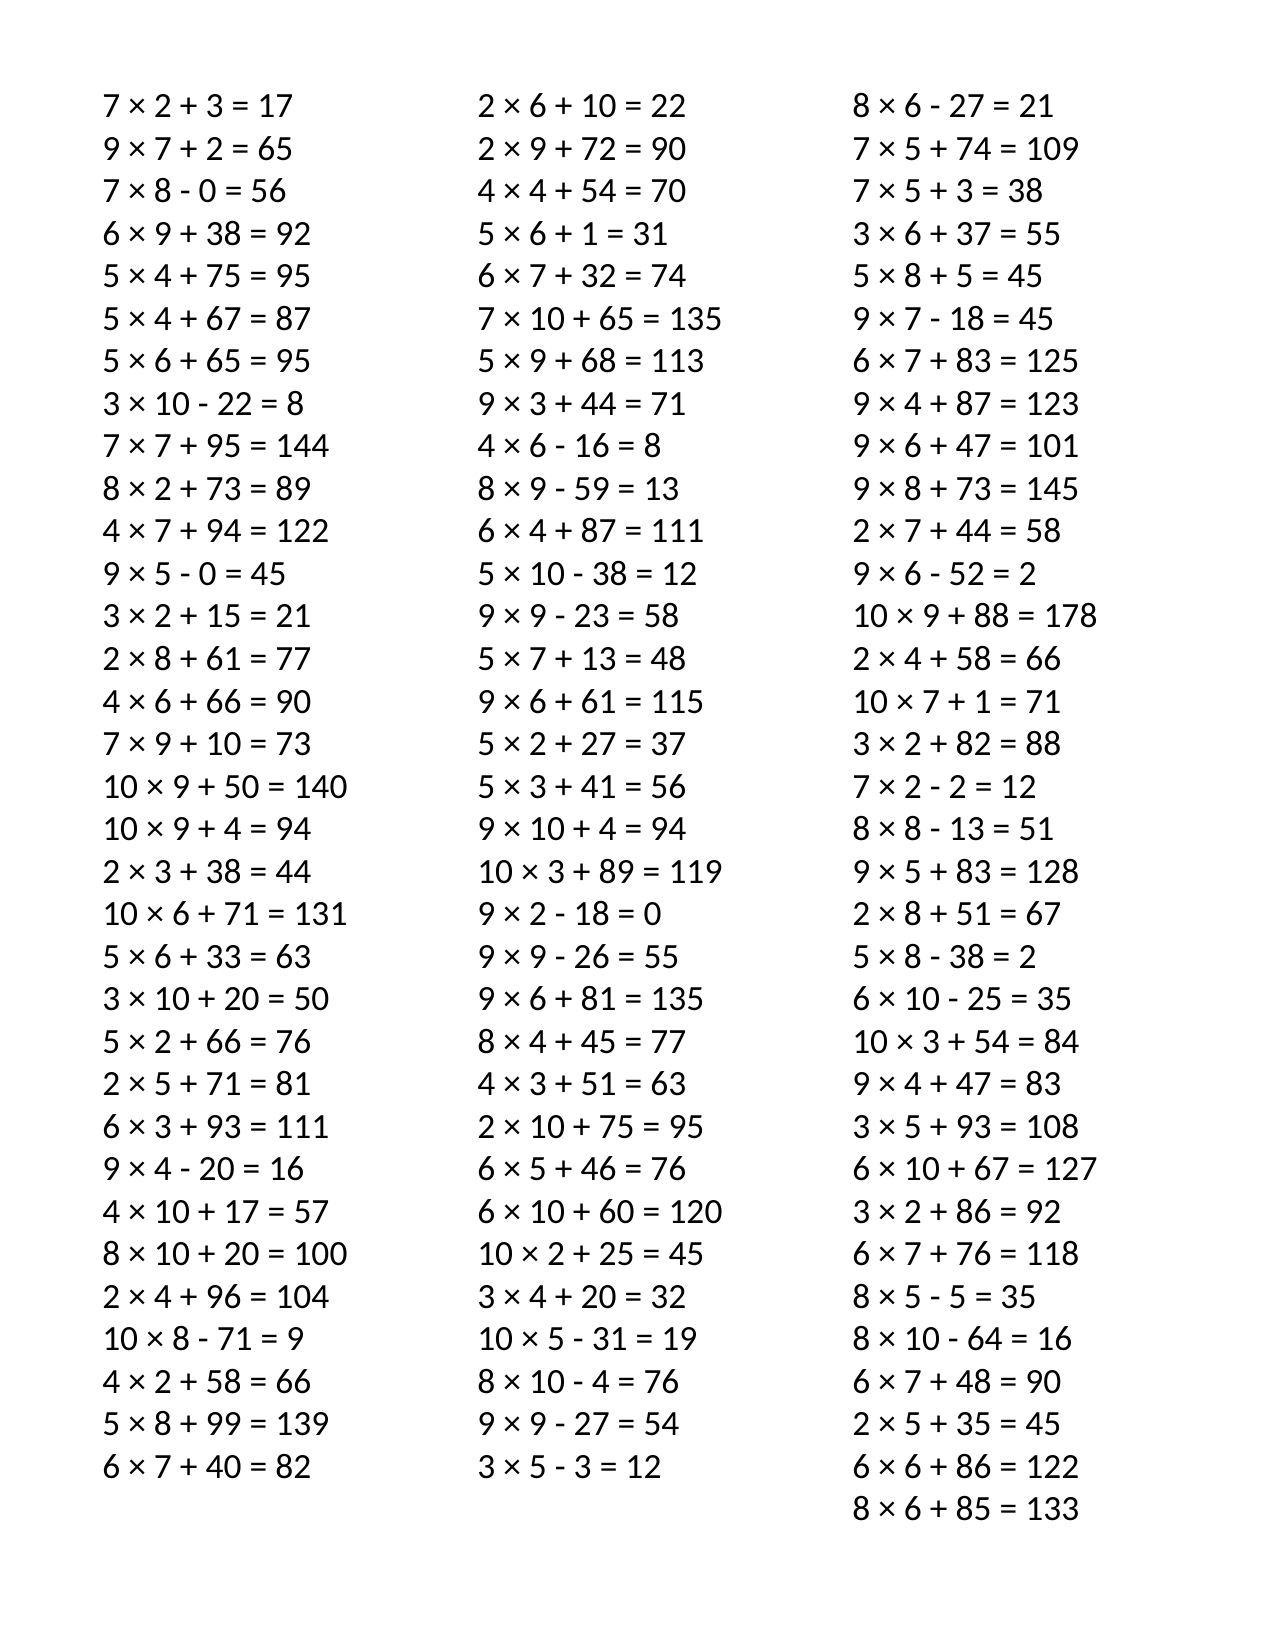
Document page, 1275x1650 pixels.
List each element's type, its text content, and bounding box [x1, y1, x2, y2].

text_box 8 × 6 - 27 = 21 7 × 5 + 74 = 109 7 × 5 + 3 = 38 3 × 6 + 37 = 55 5 × 8 + 5 = 45 9 × 7 - 18 = 45 6 × 7 + 83 = 125 9 × 4 + 87 = 123 9 × 6 + 47 = 101 9 × 8 + 73 = 145 2 × 7 + 44 = 58 9 × 6 - 52 = 2 10 × 9 + 88 = 178 2 × 4 + 58 = 66 10 × 7 + 1 = 71 3 × 2 + 82 = 88 7 × 2 - 2 = 12 8 × 8 - 13 = 51 9 × 5 + 83 = 128 2 × 8 + 51 = 67 5 × 8 - 38 = 2 6 × 10 - 25 = 35 10 × 3 + 54 = 84 9 × 4 + 47 = 83 3 × 5 + 93 = 108 6 × 10 + 67 = 127 3 × 2 + 86 = 92 6 × 7 + 76 = 118 8 × 5 - 5 = 35 8 × 10 - 64 = 16 6 × 7 + 48 = 90 2 × 5 + 35 = 45 6 × 6 + 86 = 122 8 × 6 + 85 = 133 [837, 74, 1113, 1578]
text_box 2 × 6 + 10 = 22 2 × 9 + 72 = 90 4 × 4 + 54 = 70 5 × 6 + 1 = 31 6 × 7 + 32 = 74 7 × 10 + 65 = 135 5 × 9 + 68 = 113 9 × 3 + 44 = 71 4 × 6 - 16 = 8 8 × 9 - 59 = 13 6 × 4 + 87 = 111 5 × 10 - 38 = 12 9 × 9 - 23 = 58 5 × 7 + 13 = 48 9 × 6 + 61 = 115 5 × 2 + 27 = 37 5 × 3 + 41 = 56 9 × 10 + 4 = 94 10 × 3 + 89 = 119 9 × 2 - 18 = 0 9 × 9 - 26 = 55 9 × 6 + 81 = 135 8 × 4 + 45 = 77 4 × 3 + 51 = 63 2 × 10 + 75 = 95 6 × 5 + 46 = 76 6 × 10 + 60 = 120 10 × 2 + 25 = 45 3 × 4 + 20 = 32 10 × 5 - 31 = 19 8 × 10 - 4 = 76 9 × 9 - 27 = 54 3 × 5 - 3 = 12 [462, 74, 738, 1536]
text_box 7 × 2 + 3 = 17 9 × 7 + 2 = 65 7 × 8 - 0 = 56 6 × 9 + 38 = 92 5 × 4 + 75 = 95 5 × 4 + 67 = 87 5 × 6 + 65 = 95 3 × 10 - 22 = 8 7 × 7 + 95 = 144 8 × 2 + 73 = 89 4 × 7 + 94 = 122 9 × 5 - 0 = 45 3 × 2 + 15 = 21 2 × 8 + 61 = 77 4 × 6 + 66 = 90 7 × 9 + 10 = 73 10 × 9 + 50 = 140 10 × 9 + 4 = 94 2 × 3 + 38 = 44 10 × 6 + 71 = 131 5 × 6 + 33 = 63 3 × 10 + 20 = 50 5 × 2 + 66 = 76 2 × 5 + 71 = 81 6 × 3 + 93 = 111 9 × 4 - 20 = 16 4 × 10 + 17 = 57 8 × 10 + 20 = 100 2 × 4 + 96 = 104 10 × 8 - 71 = 9 4 × 2 + 58 = 66 5 × 8 + 99 = 139 6 × 7 + 40 = 82 [87, 74, 363, 1536]
